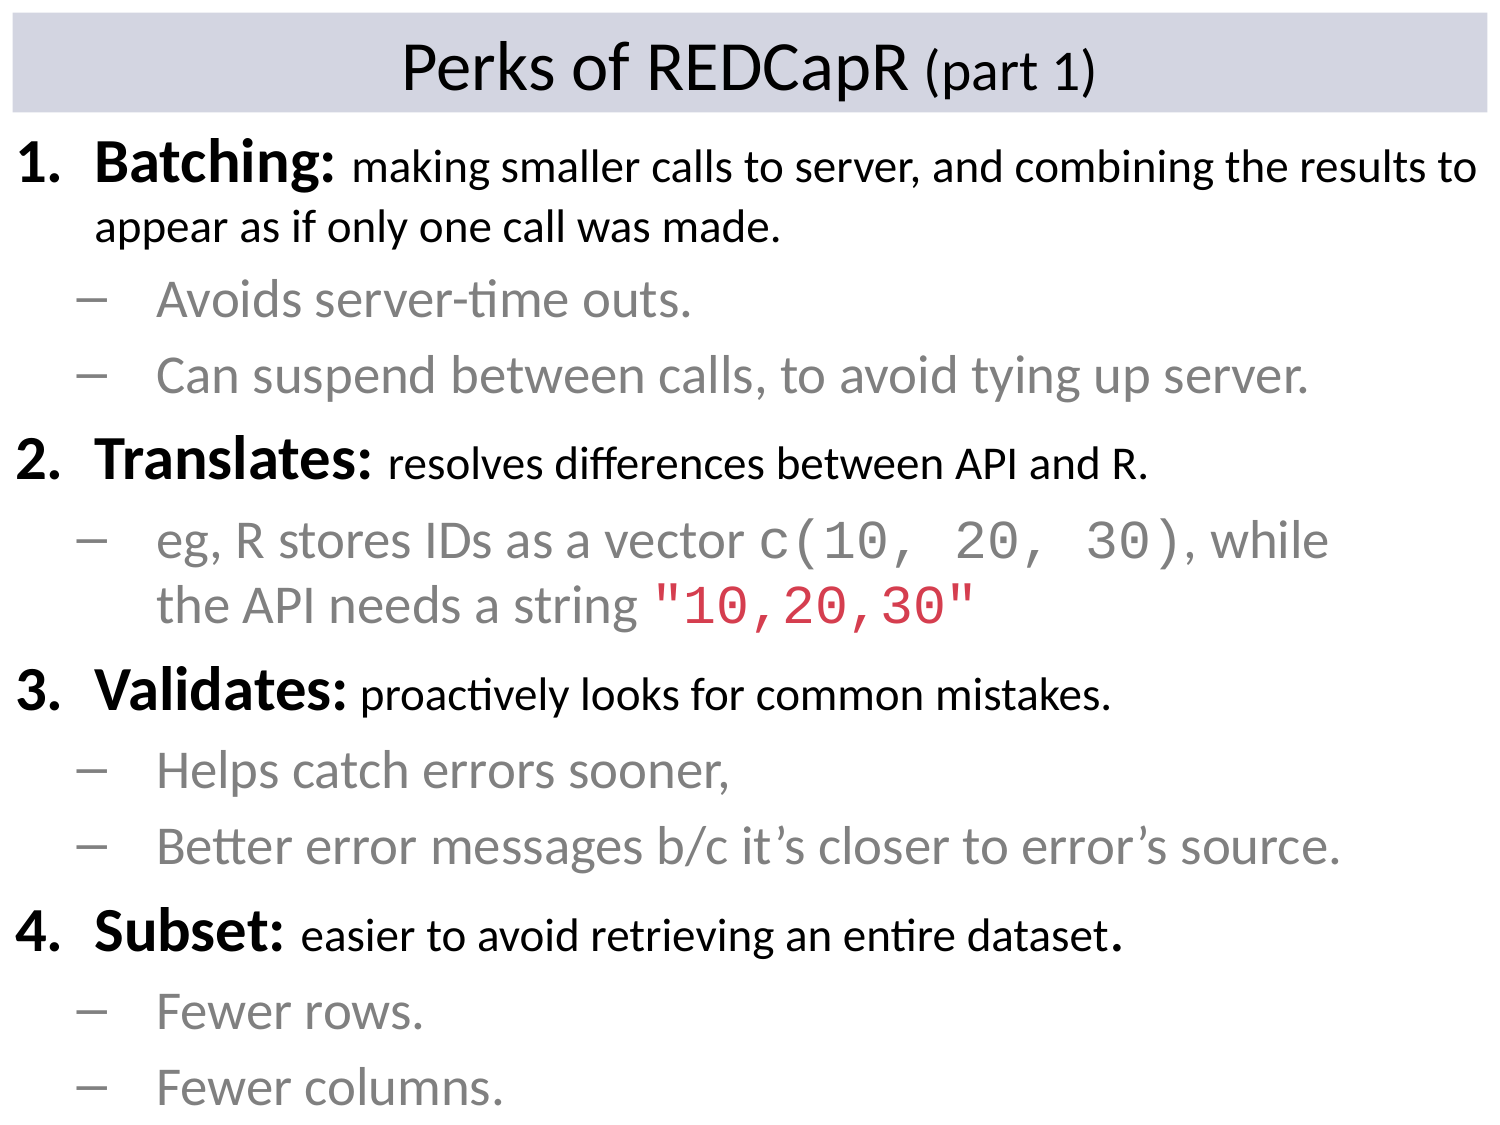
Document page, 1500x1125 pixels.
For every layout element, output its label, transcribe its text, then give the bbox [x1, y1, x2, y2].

list Batching: making smaller calls to server, and combining the results to appear as if only one call was made. Avoids server-time outs. Can suspend between calls, to avoid tying up server. Translates: resolves differences between API and R. eg, R stores IDs as a vector c(10, 20, 30), while the API needs a string "10,20,30" Validates: proactively looks for common mistakes. Helps catch errors sooner, Better error messages b/c it’s closer to error’s source. Subset: easier to avoid retrieving an entire dataset. Fewer rows. Fewer columns. [0, 112, 1500, 1125]
title Perks of REDCapR (part 1) [12, 12, 1488, 112]
